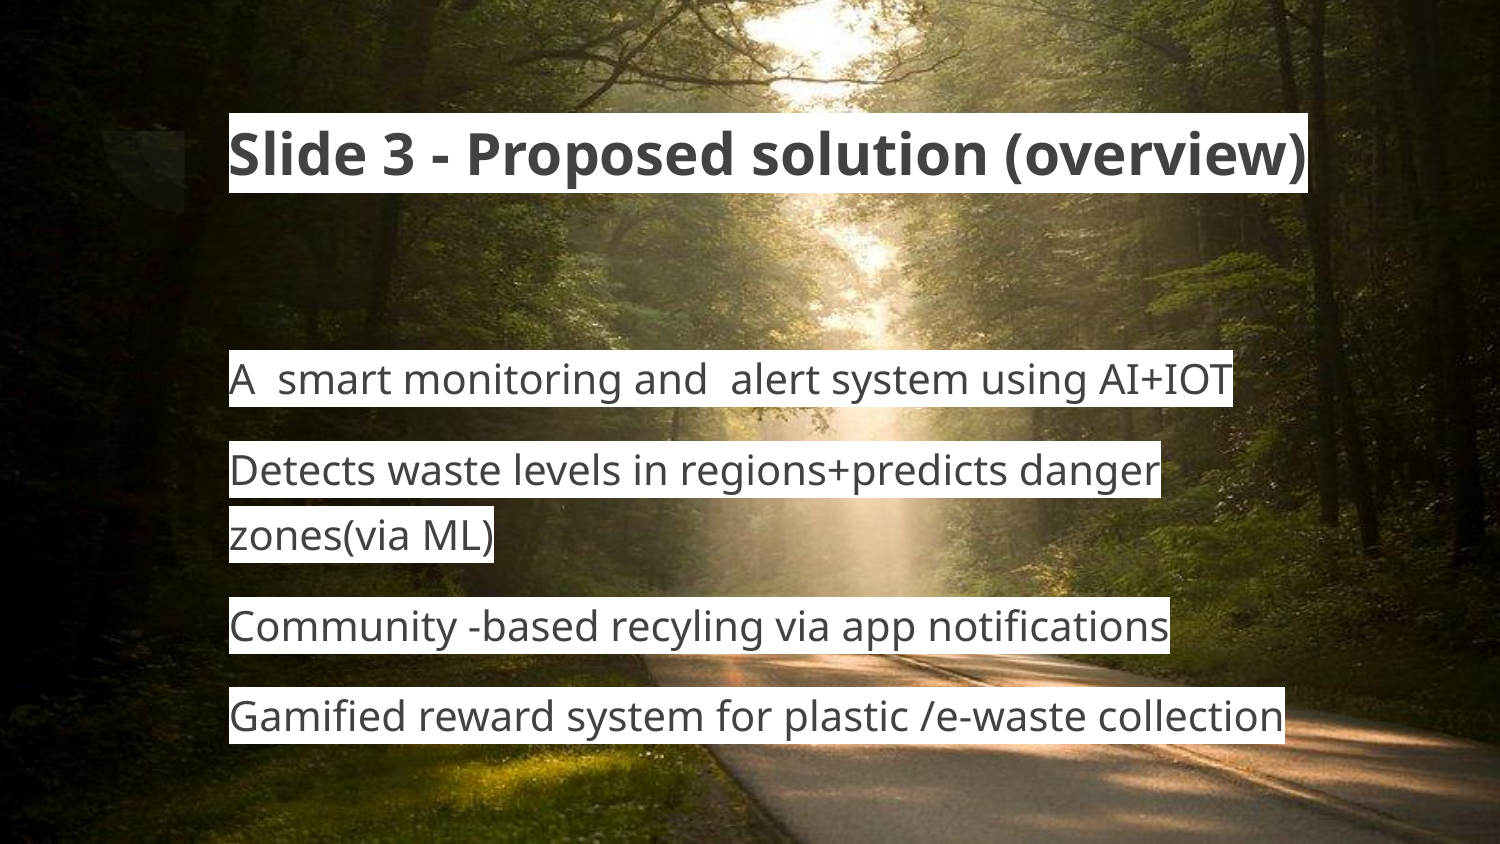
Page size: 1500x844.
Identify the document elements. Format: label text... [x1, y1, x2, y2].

picture [0, 0, 1500, 844]
title Slide 3 - Proposed solution (overview) [213, 98, 1368, 263]
list A smart monitoring and alert system using AI+IOT Detects waste levels in regions+predicts danger zones(via ML) Community -based recyling via app notifications Gamified reward system for plastic /e-waste collection [213, 326, 1368, 768]
